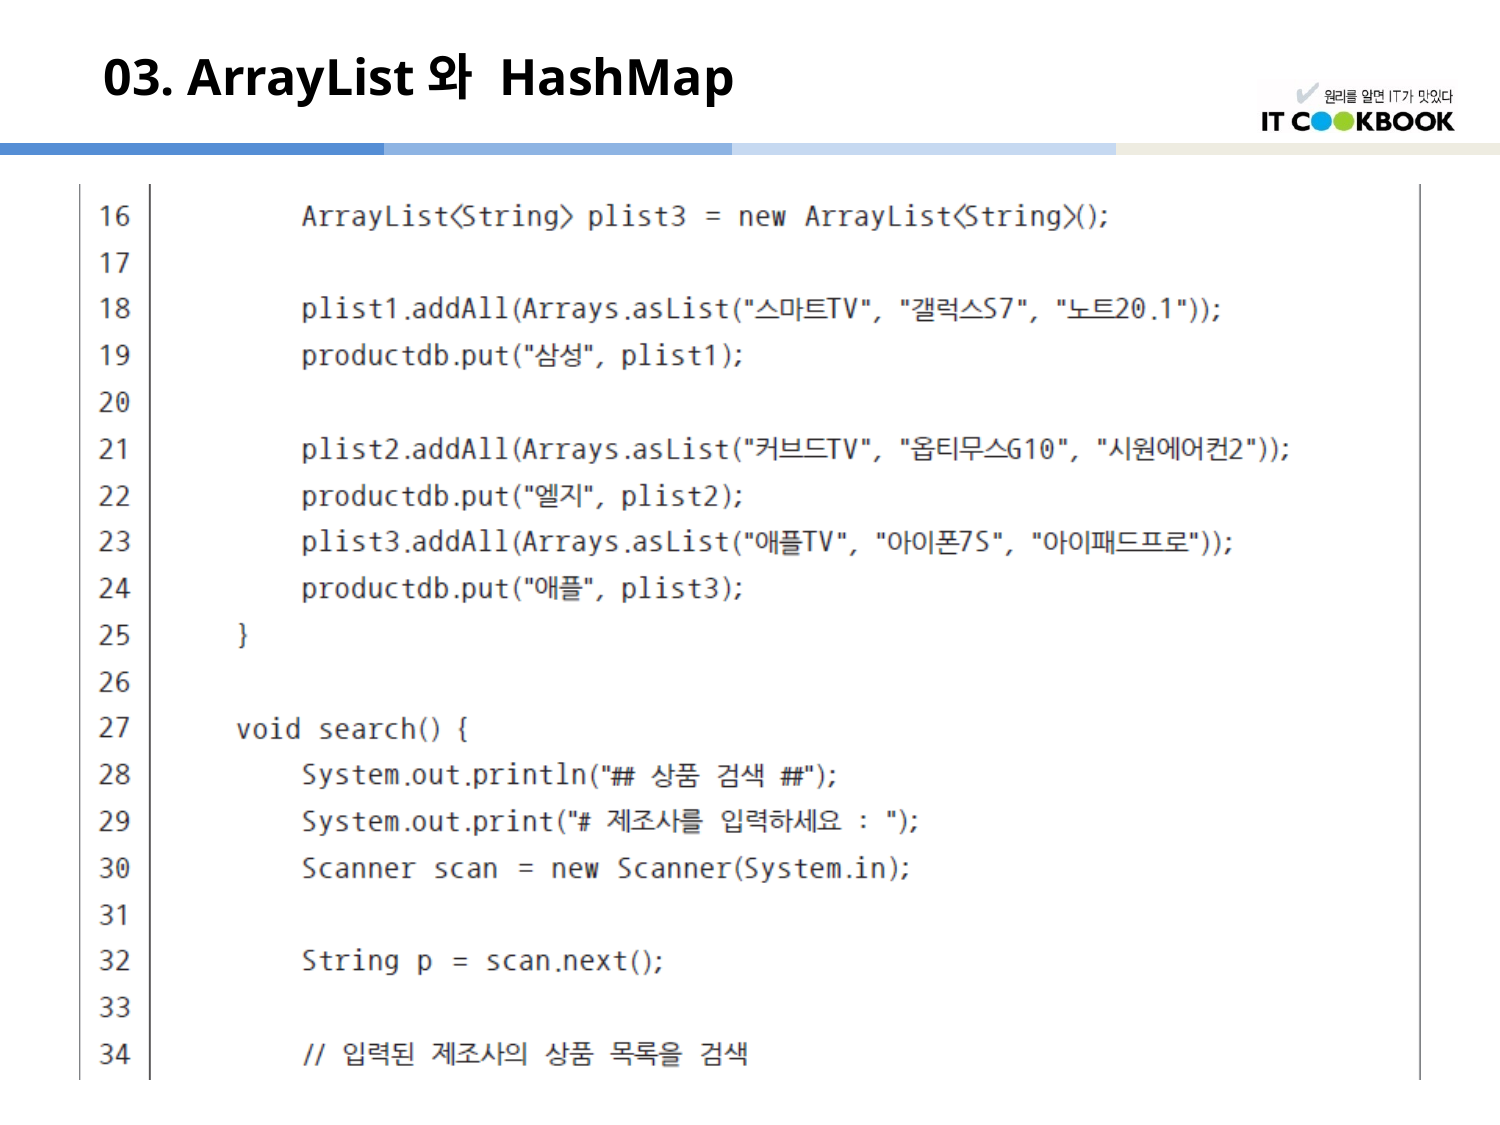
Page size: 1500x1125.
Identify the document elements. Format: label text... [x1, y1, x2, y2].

picture [1257, 79, 1458, 133]
picture [79, 184, 1421, 1081]
title 03. ArrayList와 HashMap [88, 30, 1211, 121]
